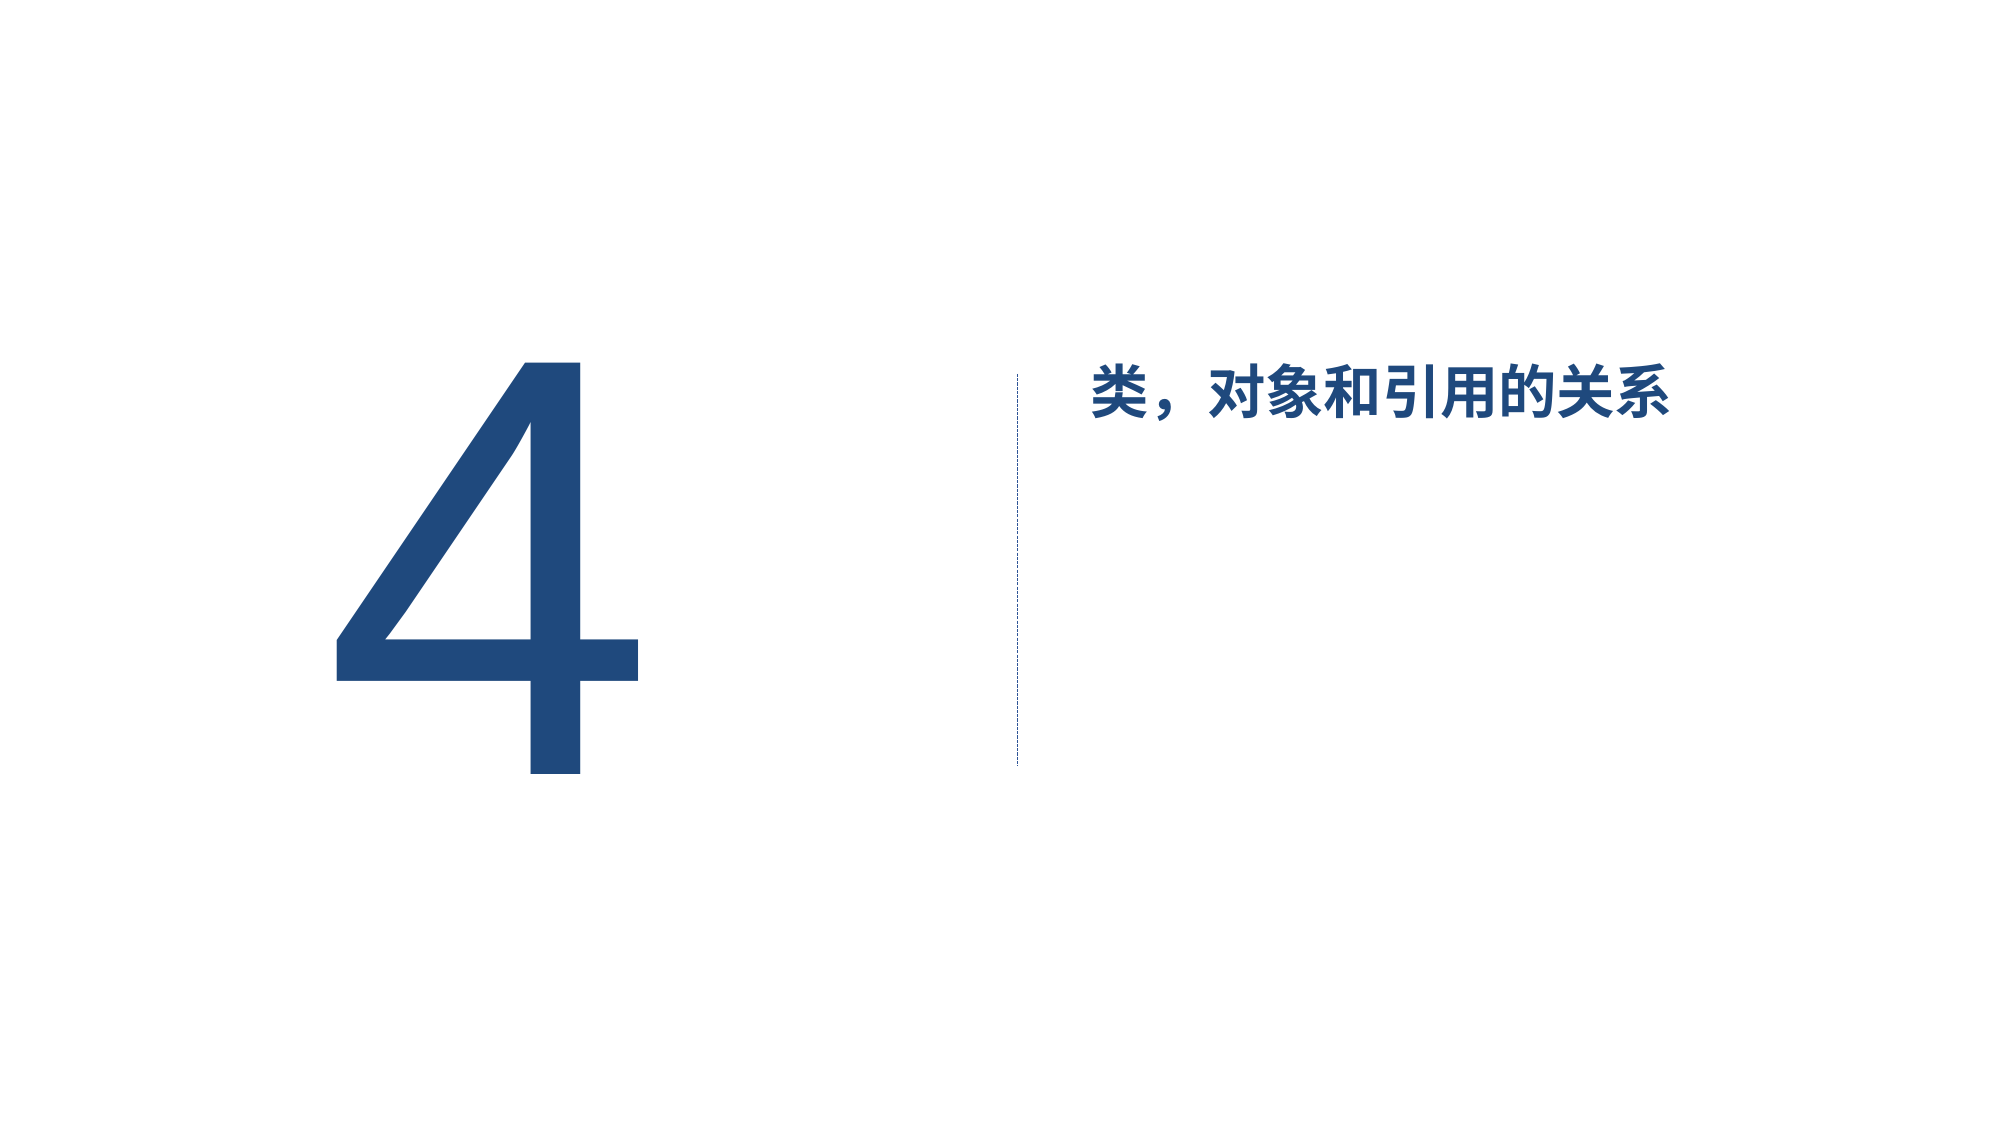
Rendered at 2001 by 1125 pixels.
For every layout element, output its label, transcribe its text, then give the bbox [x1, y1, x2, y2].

text_box 类，对象和引用的关系 [1303, 338, 1787, 442]
text_box 4 [0, 0, 1335, 1125]
